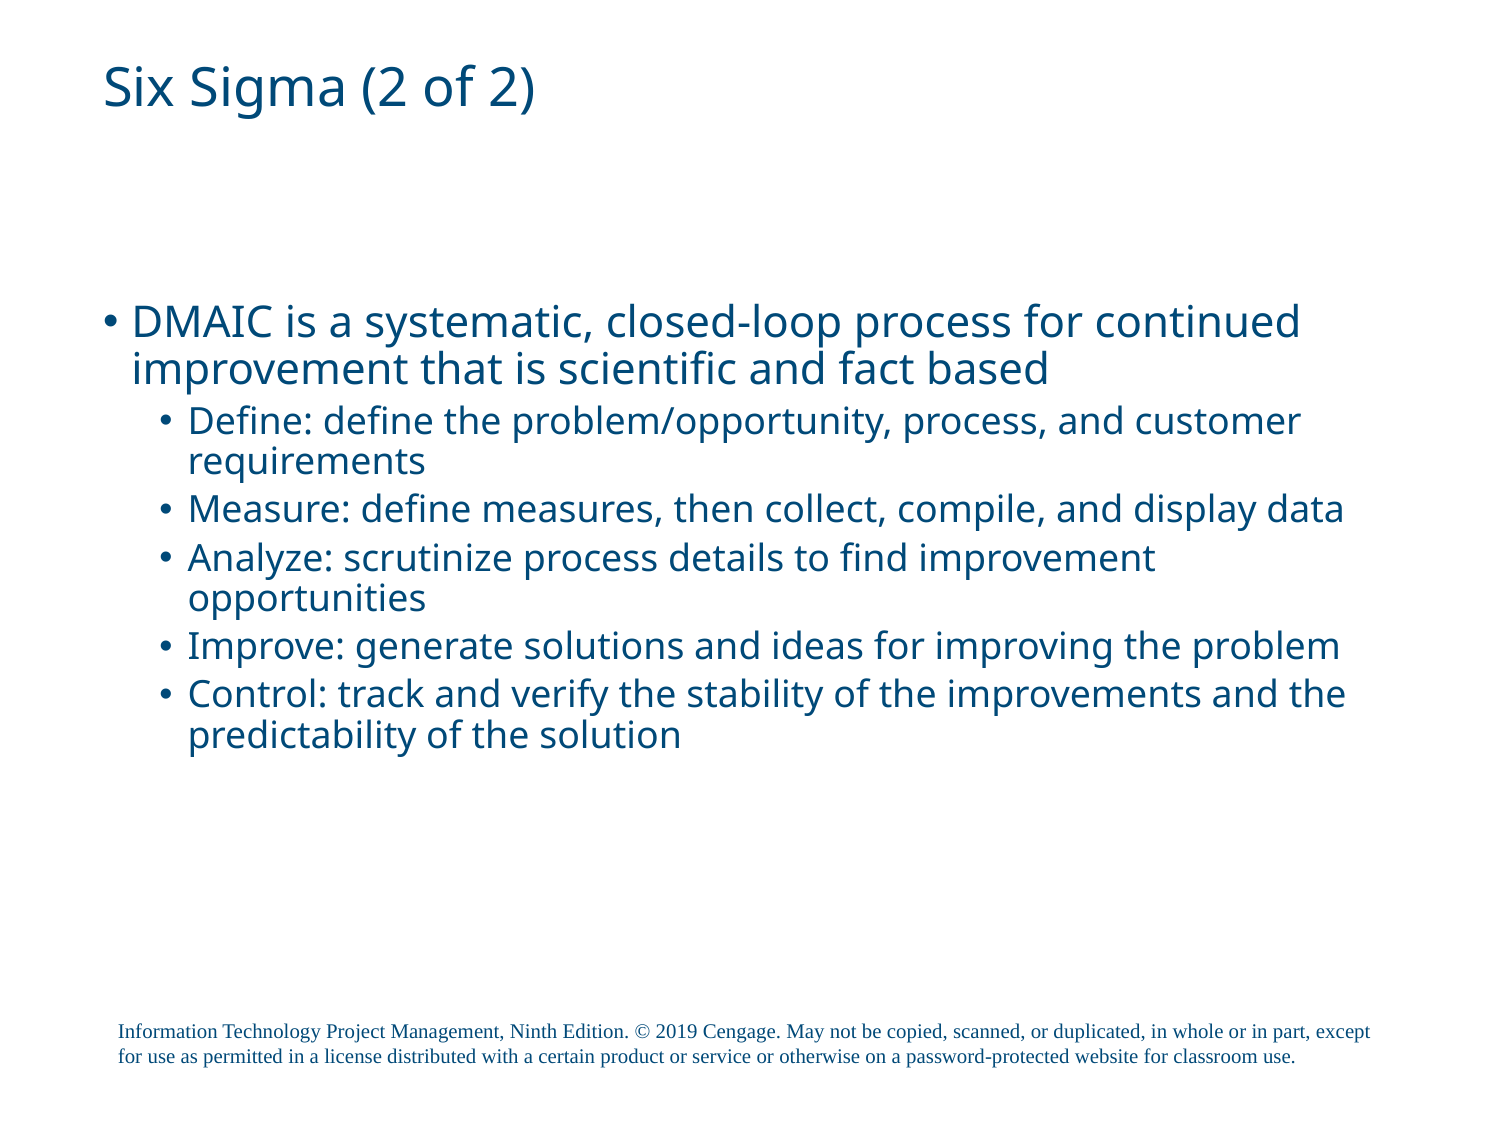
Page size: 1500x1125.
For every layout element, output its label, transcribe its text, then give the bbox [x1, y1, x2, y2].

footer Information Technology Project Management, Ninth Edition. © 2019 Cengage. May not be copied, scanned, or duplicated, in whole or in part, except for use as permitted in a license distributed with a certain product or service or otherwise on a password-protected website for classroom use. [103, 1009, 1397, 1070]
list DMAIC is a systematic, closed-loop process for continued improvement that is scientific and fact based Define: define the problem/opportunity, process, and customer requirements Measure: define measures, then collect, compile, and display data Analyze: scrutinize process details to find improvement opportunities Improve: generate solutions and ideas for improving the problem Control: track and verify the stability of the improvements and the predictability of the solution [103, 299, 1397, 1009]
title Six Sigma (2 of 2) [103, 59, 1397, 278]
